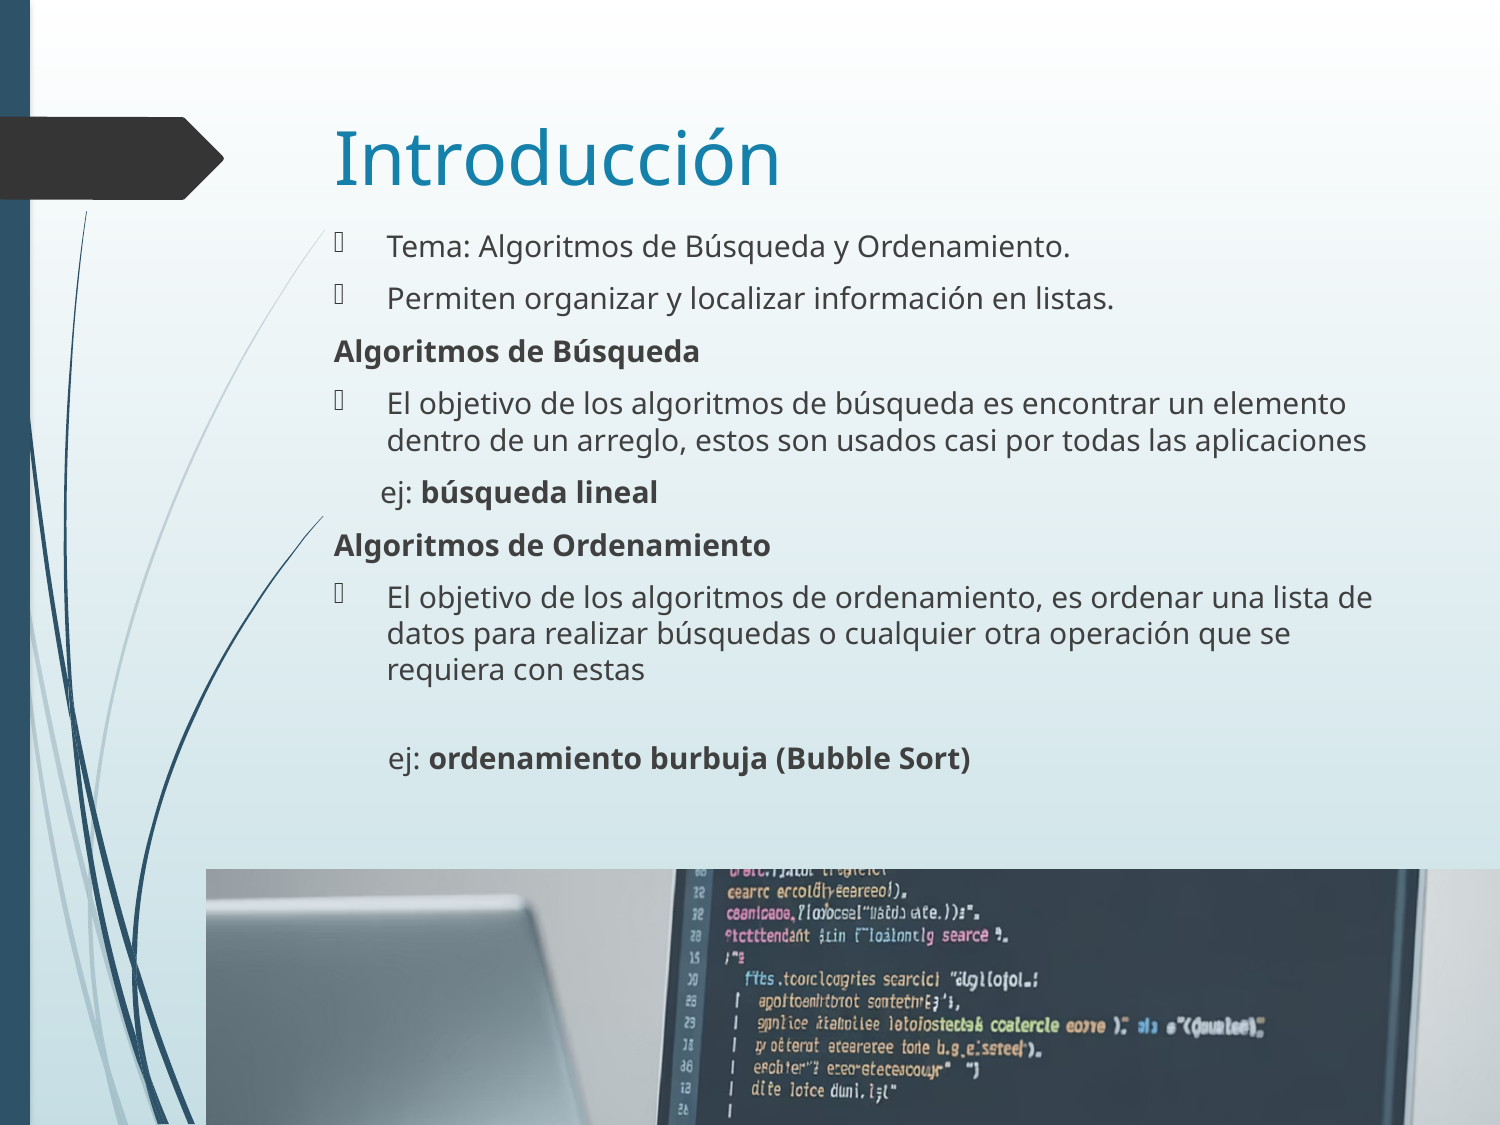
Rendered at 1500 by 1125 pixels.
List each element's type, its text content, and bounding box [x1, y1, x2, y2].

title Introducción [319, 102, 1400, 219]
picture [206, 869, 1500, 1125]
list Tema: Algoritmos de Búsqueda y Ordenamiento. Permiten organizar y localizar información en listas. Algoritmos de Búsqueda El objetivo de los algoritmos de búsqueda es encontrar un elemento dentro de un arreglo, estos son usados casi por todas las aplicaciones ej: búsqueda lineal Algoritmos de Ordenamiento El objetivo de los algoritmos de ordenamiento, es ordenar una lista de datos para realizar búsquedas o cualquier otra operación que se requiera con estas ej: ordenamiento burbuja (Bubble Sort) [318, 219, 1400, 868]
